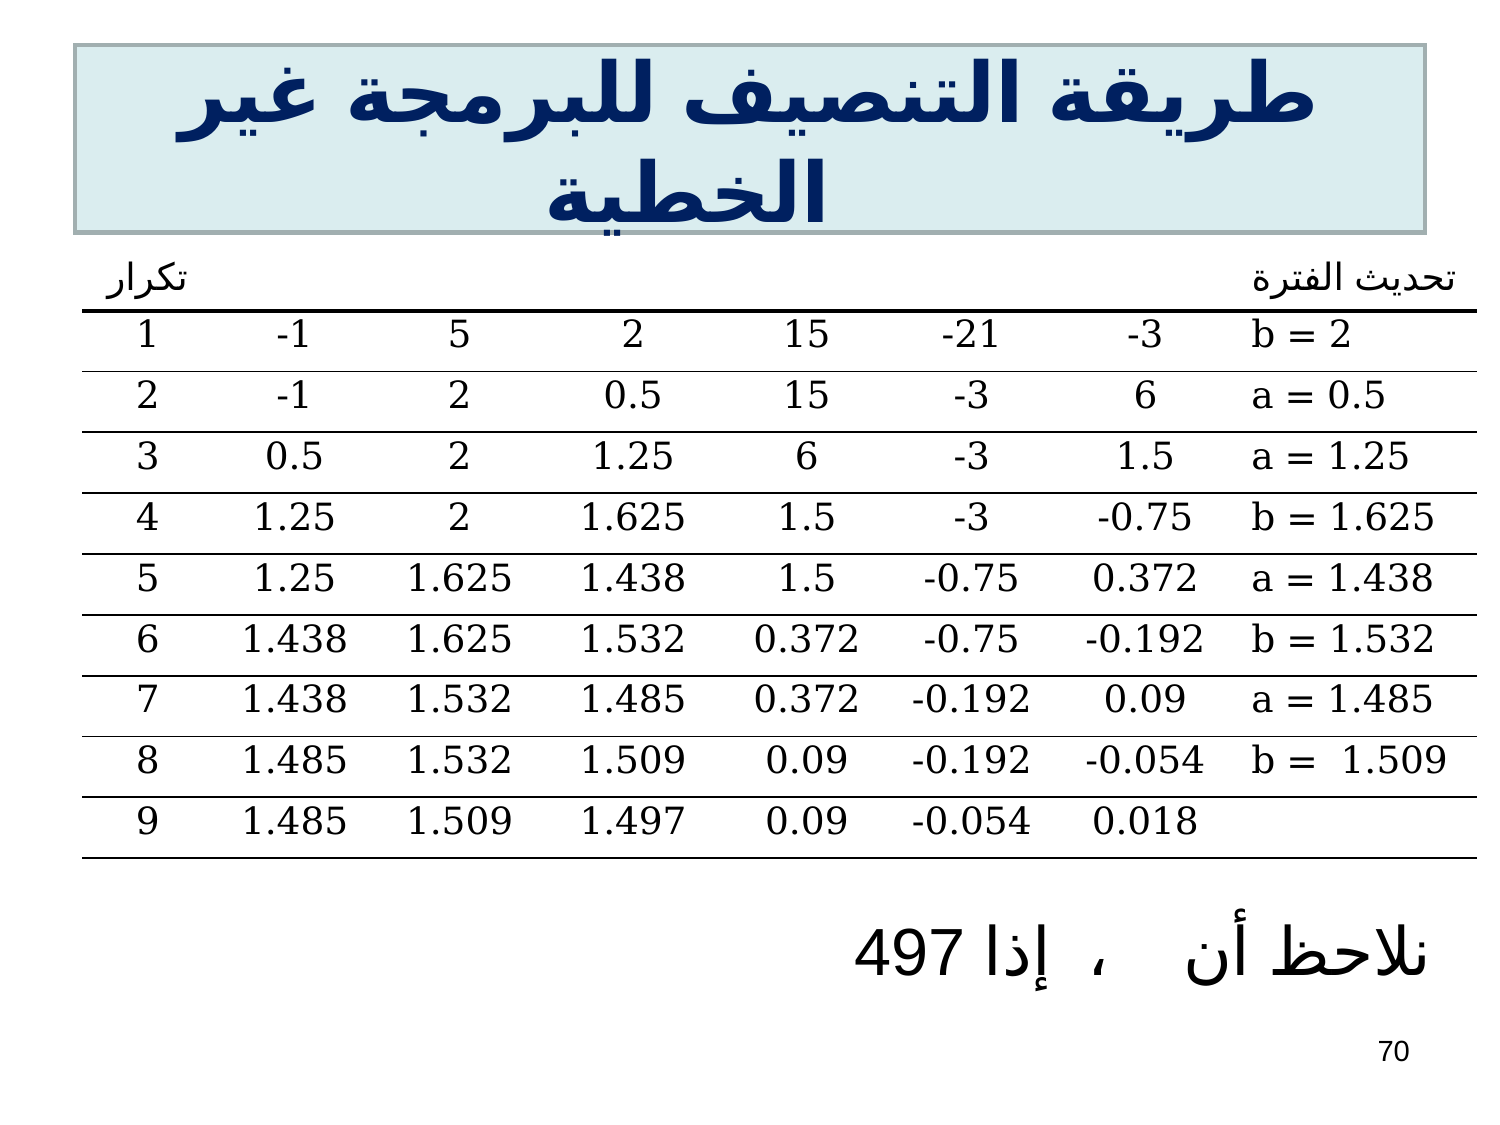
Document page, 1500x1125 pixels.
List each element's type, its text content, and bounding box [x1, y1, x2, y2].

slide_number 70 [1074, 1024, 1426, 1103]
title طريقة التنصيف للبرمجة غير الخطية [73, 43, 1427, 235]
